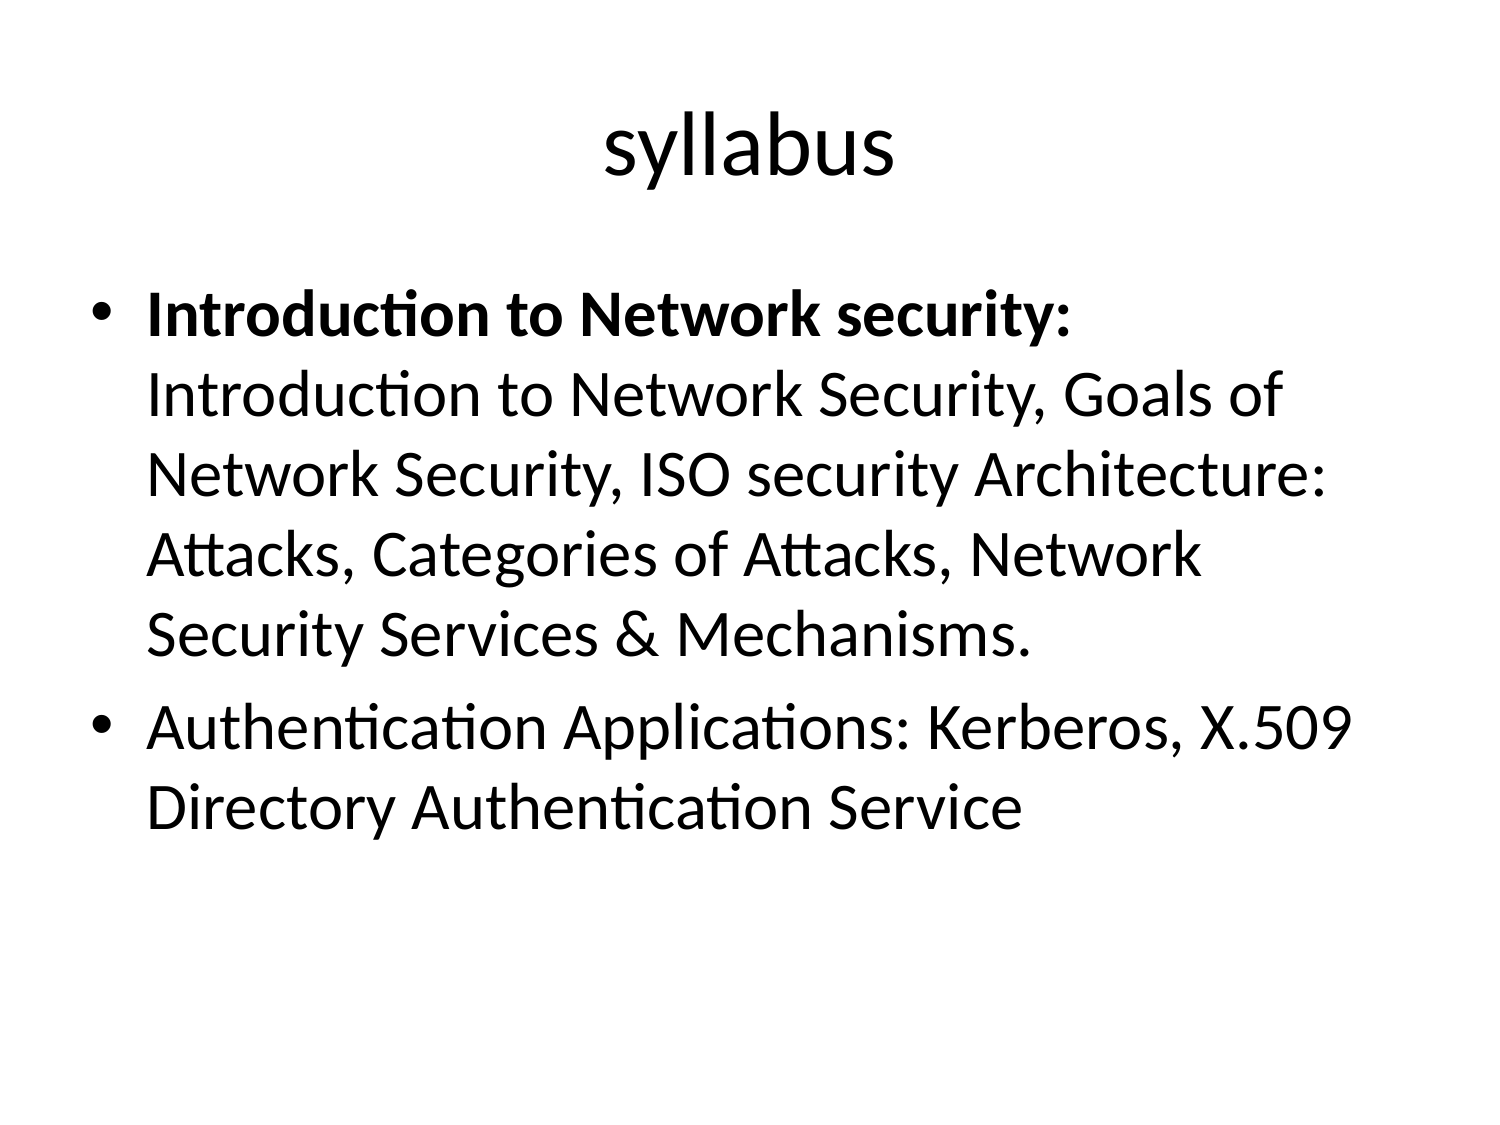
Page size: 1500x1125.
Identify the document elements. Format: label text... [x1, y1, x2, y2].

title syllabus [75, 45, 1425, 233]
list Introduction to Network security: Introduction to Network Security, Goals of Network Security, ISO security Architecture: Attacks, Categories of Attacks, Network Security Services & Mechanisms. Authentication Applications: Kerberos, X.509 Directory Authentication Service [75, 262, 1425, 1005]
